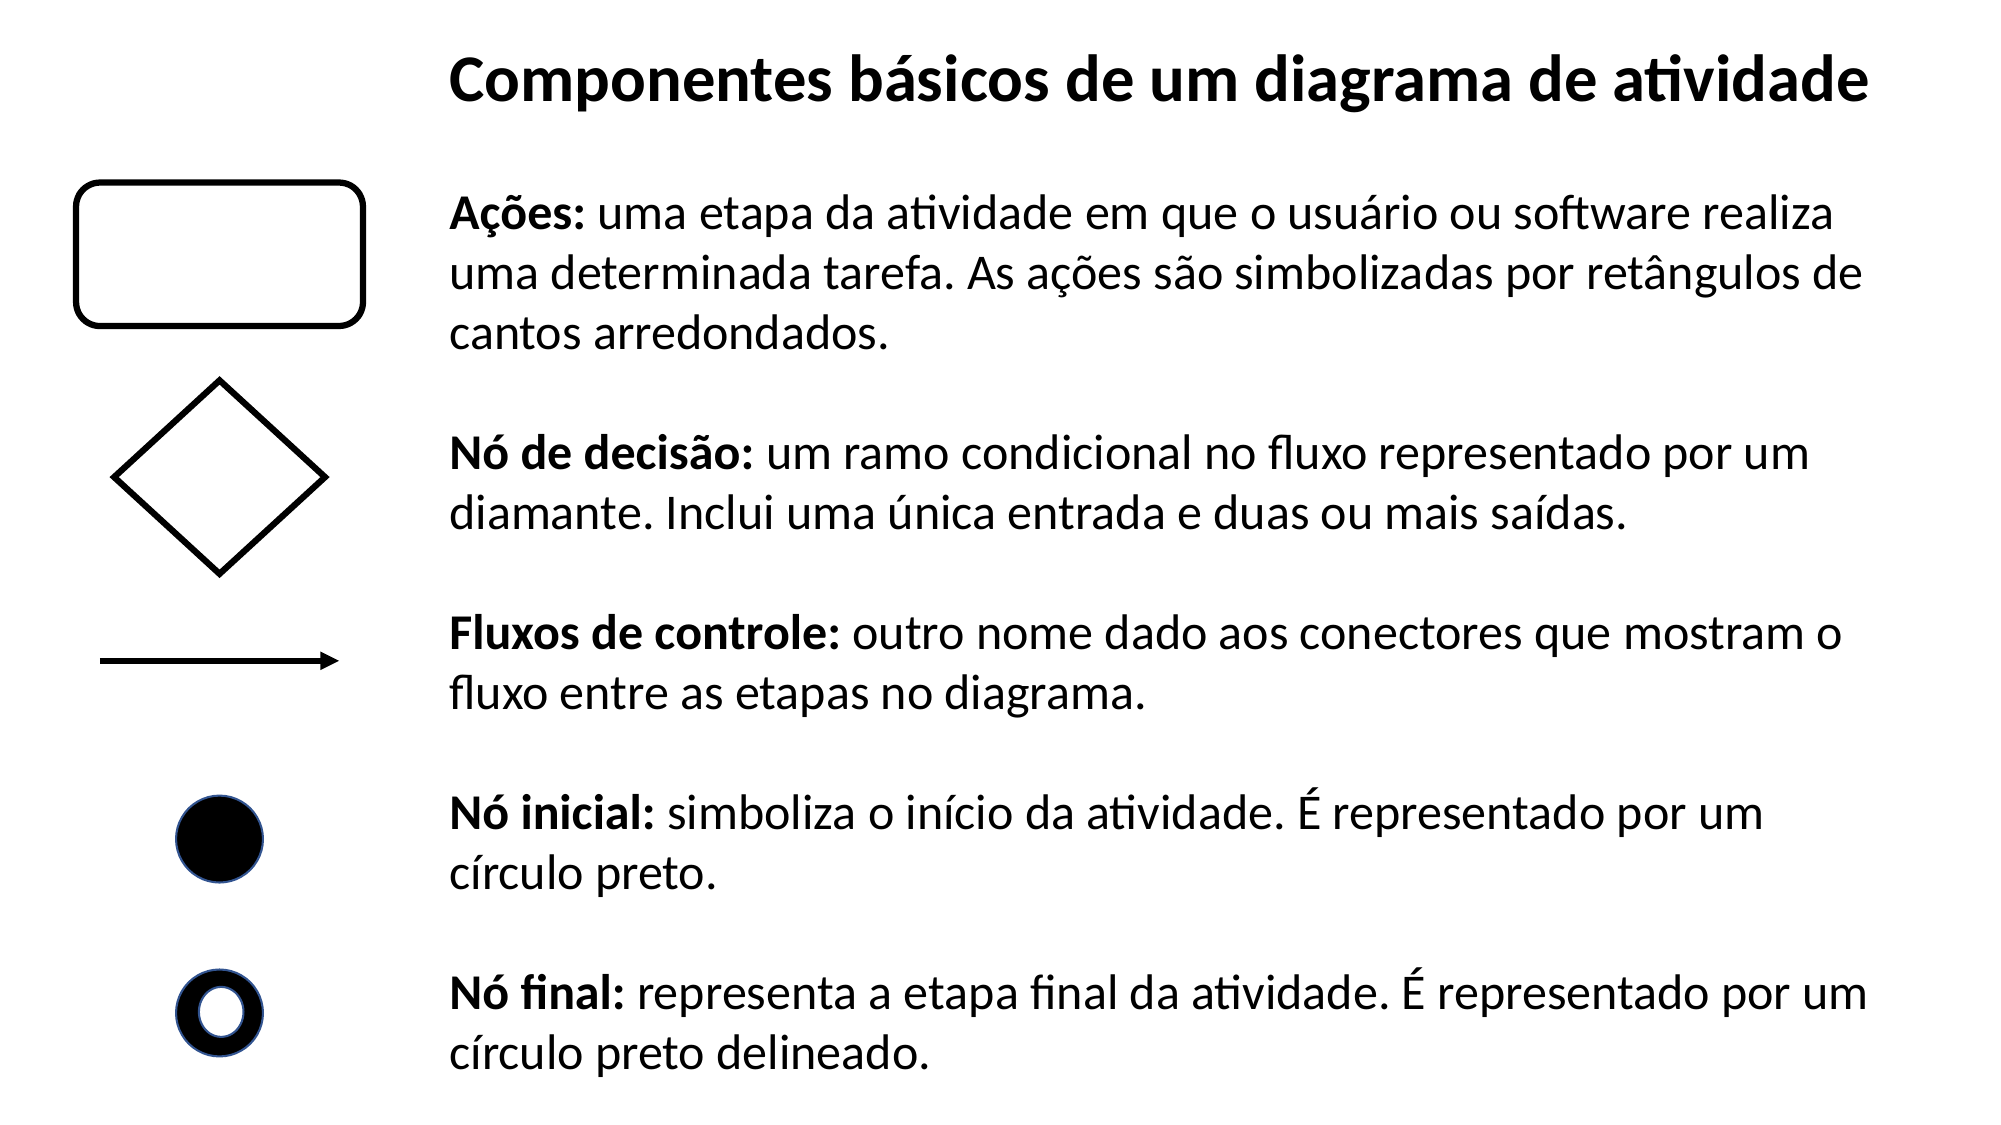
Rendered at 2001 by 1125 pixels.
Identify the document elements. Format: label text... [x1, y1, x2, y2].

text_box [197, 985, 245, 1038]
text_box Componentes básicos de um diagrama de atividade Ações: uma etapa da atividade em que o usuário ou software realiza uma determinada tarefa. As ações são simbolizadas por retângulos de cantos arredondados. Nó de decisão: um ramo condicional no fluxo representado por um diamante. Inclui uma única entrada e duas ou mais saídas. Fluxos de controle: outro nome dado aos conectores que mostram o fluxo entre as etapas no diagrama. Nó inicial: simboliza o início da atividade. É representado por um círculo preto. Nó final: representa a etapa final da atividade. É representado por um círculo preto delineado. [434, 27, 1898, 1087]
text_box [112, 378, 327, 576]
text_box [175, 968, 265, 1058]
text_box [175, 794, 265, 884]
text_box [75, 181, 365, 328]
